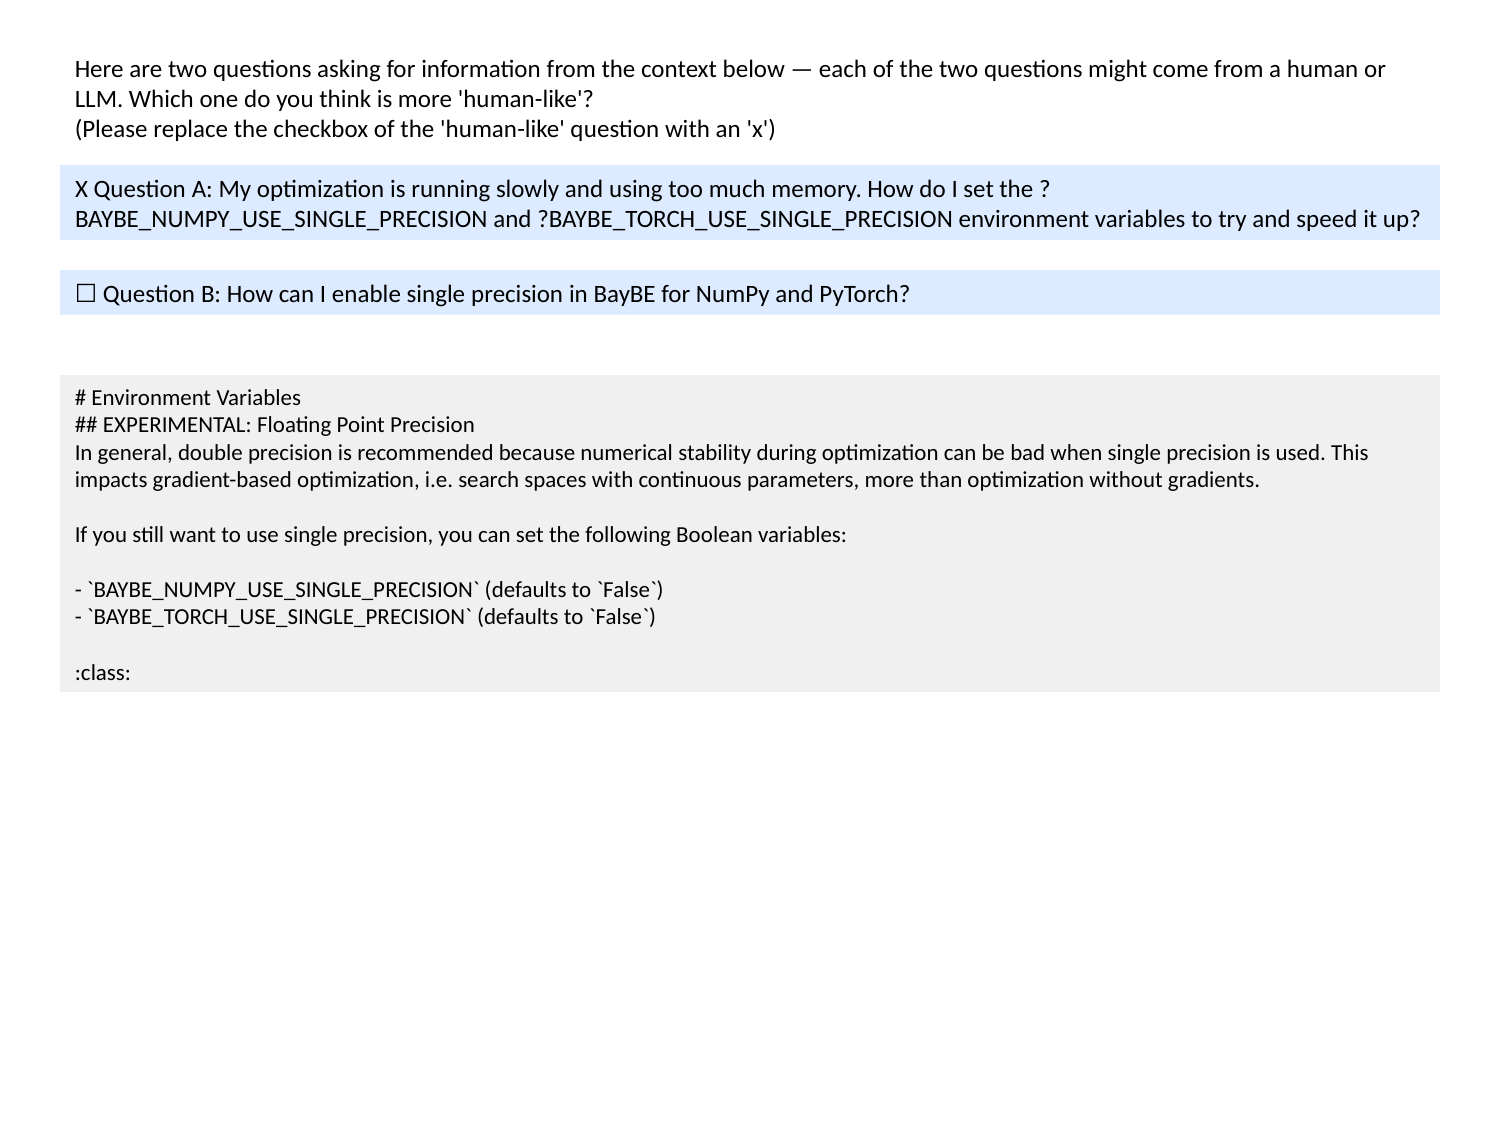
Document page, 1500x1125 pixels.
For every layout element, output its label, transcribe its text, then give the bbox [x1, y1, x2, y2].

text_box Here are two questions asking for information from the context below — each of the two questions might come from a human or LLM. Which one do you think is more 'human-like'? (Please replace the checkbox of the 'human-like' question with an 'x') [59, 45, 1440, 150]
text_box X Question A: My optimization is running slowly and using too much memory. How do I set the ?BAYBE_NUMPY_USE_SINGLE_PRECISION and ?BAYBE_TORCH_USE_SINGLE_PRECISION environment variables to try and speed it up? [59, 164, 1440, 240]
text_box # Environment Variables ## EXPERIMENTAL: Floating Point Precision In general, double precision is recommended because numerical stability during optimization can be bad when single precision is used. This impacts gradient-based optimization, i.e. search spaces with continuous parameters, more than optimization without gradients. If you still want to use single precision, you can set the following Boolean variables: - `BAYBE_NUMPY_USE_SINGLE_PRECISION` (defaults to `False`) - `BAYBE_TORCH_USE_SINGLE_PRECISION` (defaults to `False`) :class: [59, 375, 1440, 692]
text_box ☐ Question B: How can I enable single precision in BayBE for NumPy and PyTorch? [59, 270, 1440, 315]
